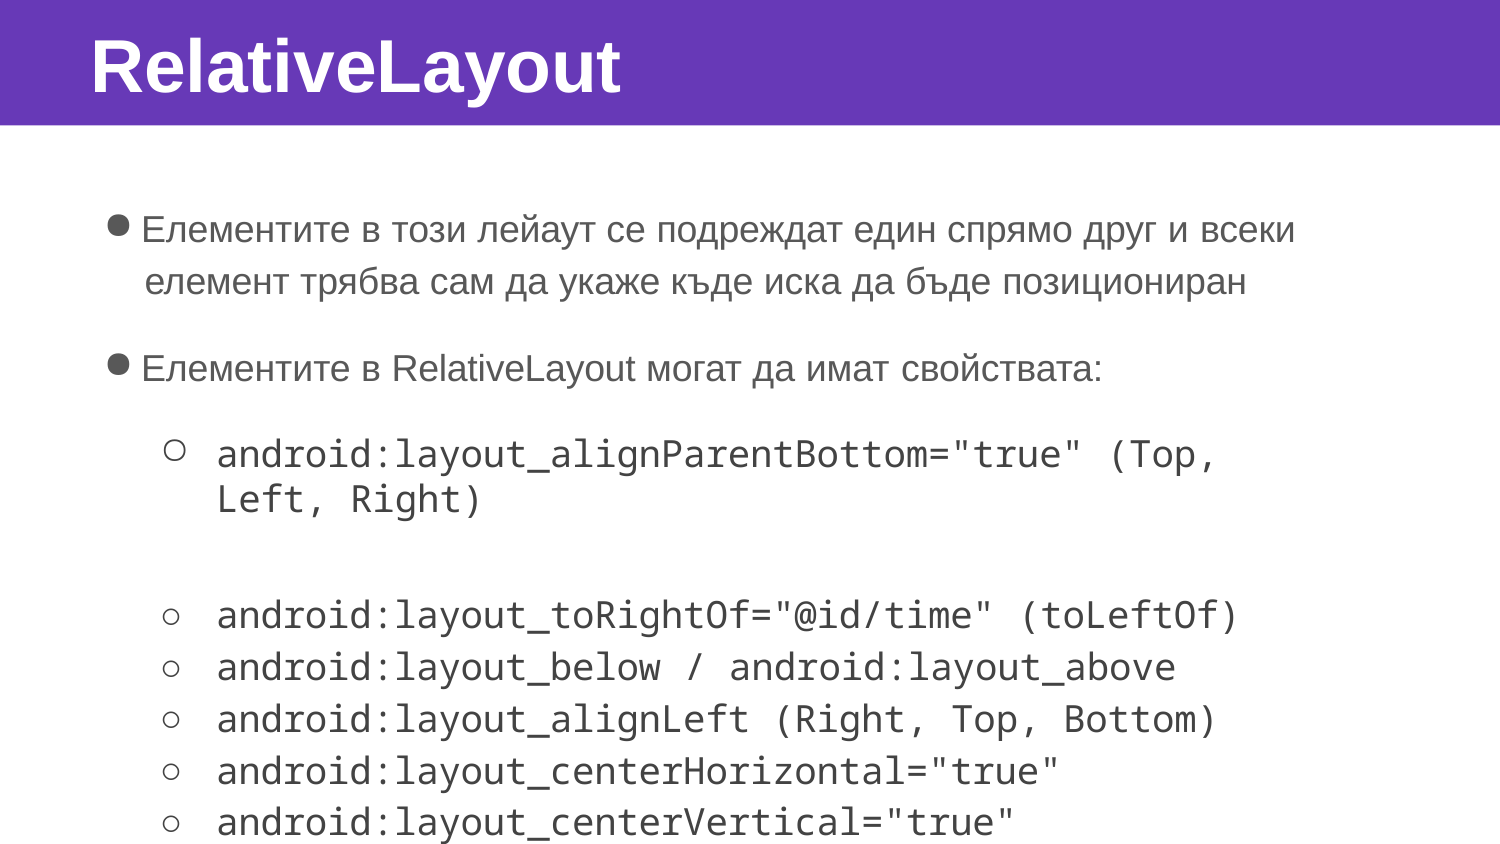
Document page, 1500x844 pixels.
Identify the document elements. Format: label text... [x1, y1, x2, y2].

title RelativeLayout [87, 15, 626, 159]
text_box [0, 0, 1500, 126]
list Елементите в този лейаут се подреждат един спрямо друг и всеки елемент трябва сам да укаже къде иска да бъде позициониран Елементите в RelativeLayout могат да имат свойствата: android:layout_alignParentBottom="true" (Top, Left, Right) android:layout_toRightOf="@id/time" (toLeftOf) android:layout_below / android:layout_above android:layout_alignLeft (Right, Top, Bottom) android:layout_centerHorizontal="true" android:layout_centerVertical="true" [89, 196, 1411, 844]
